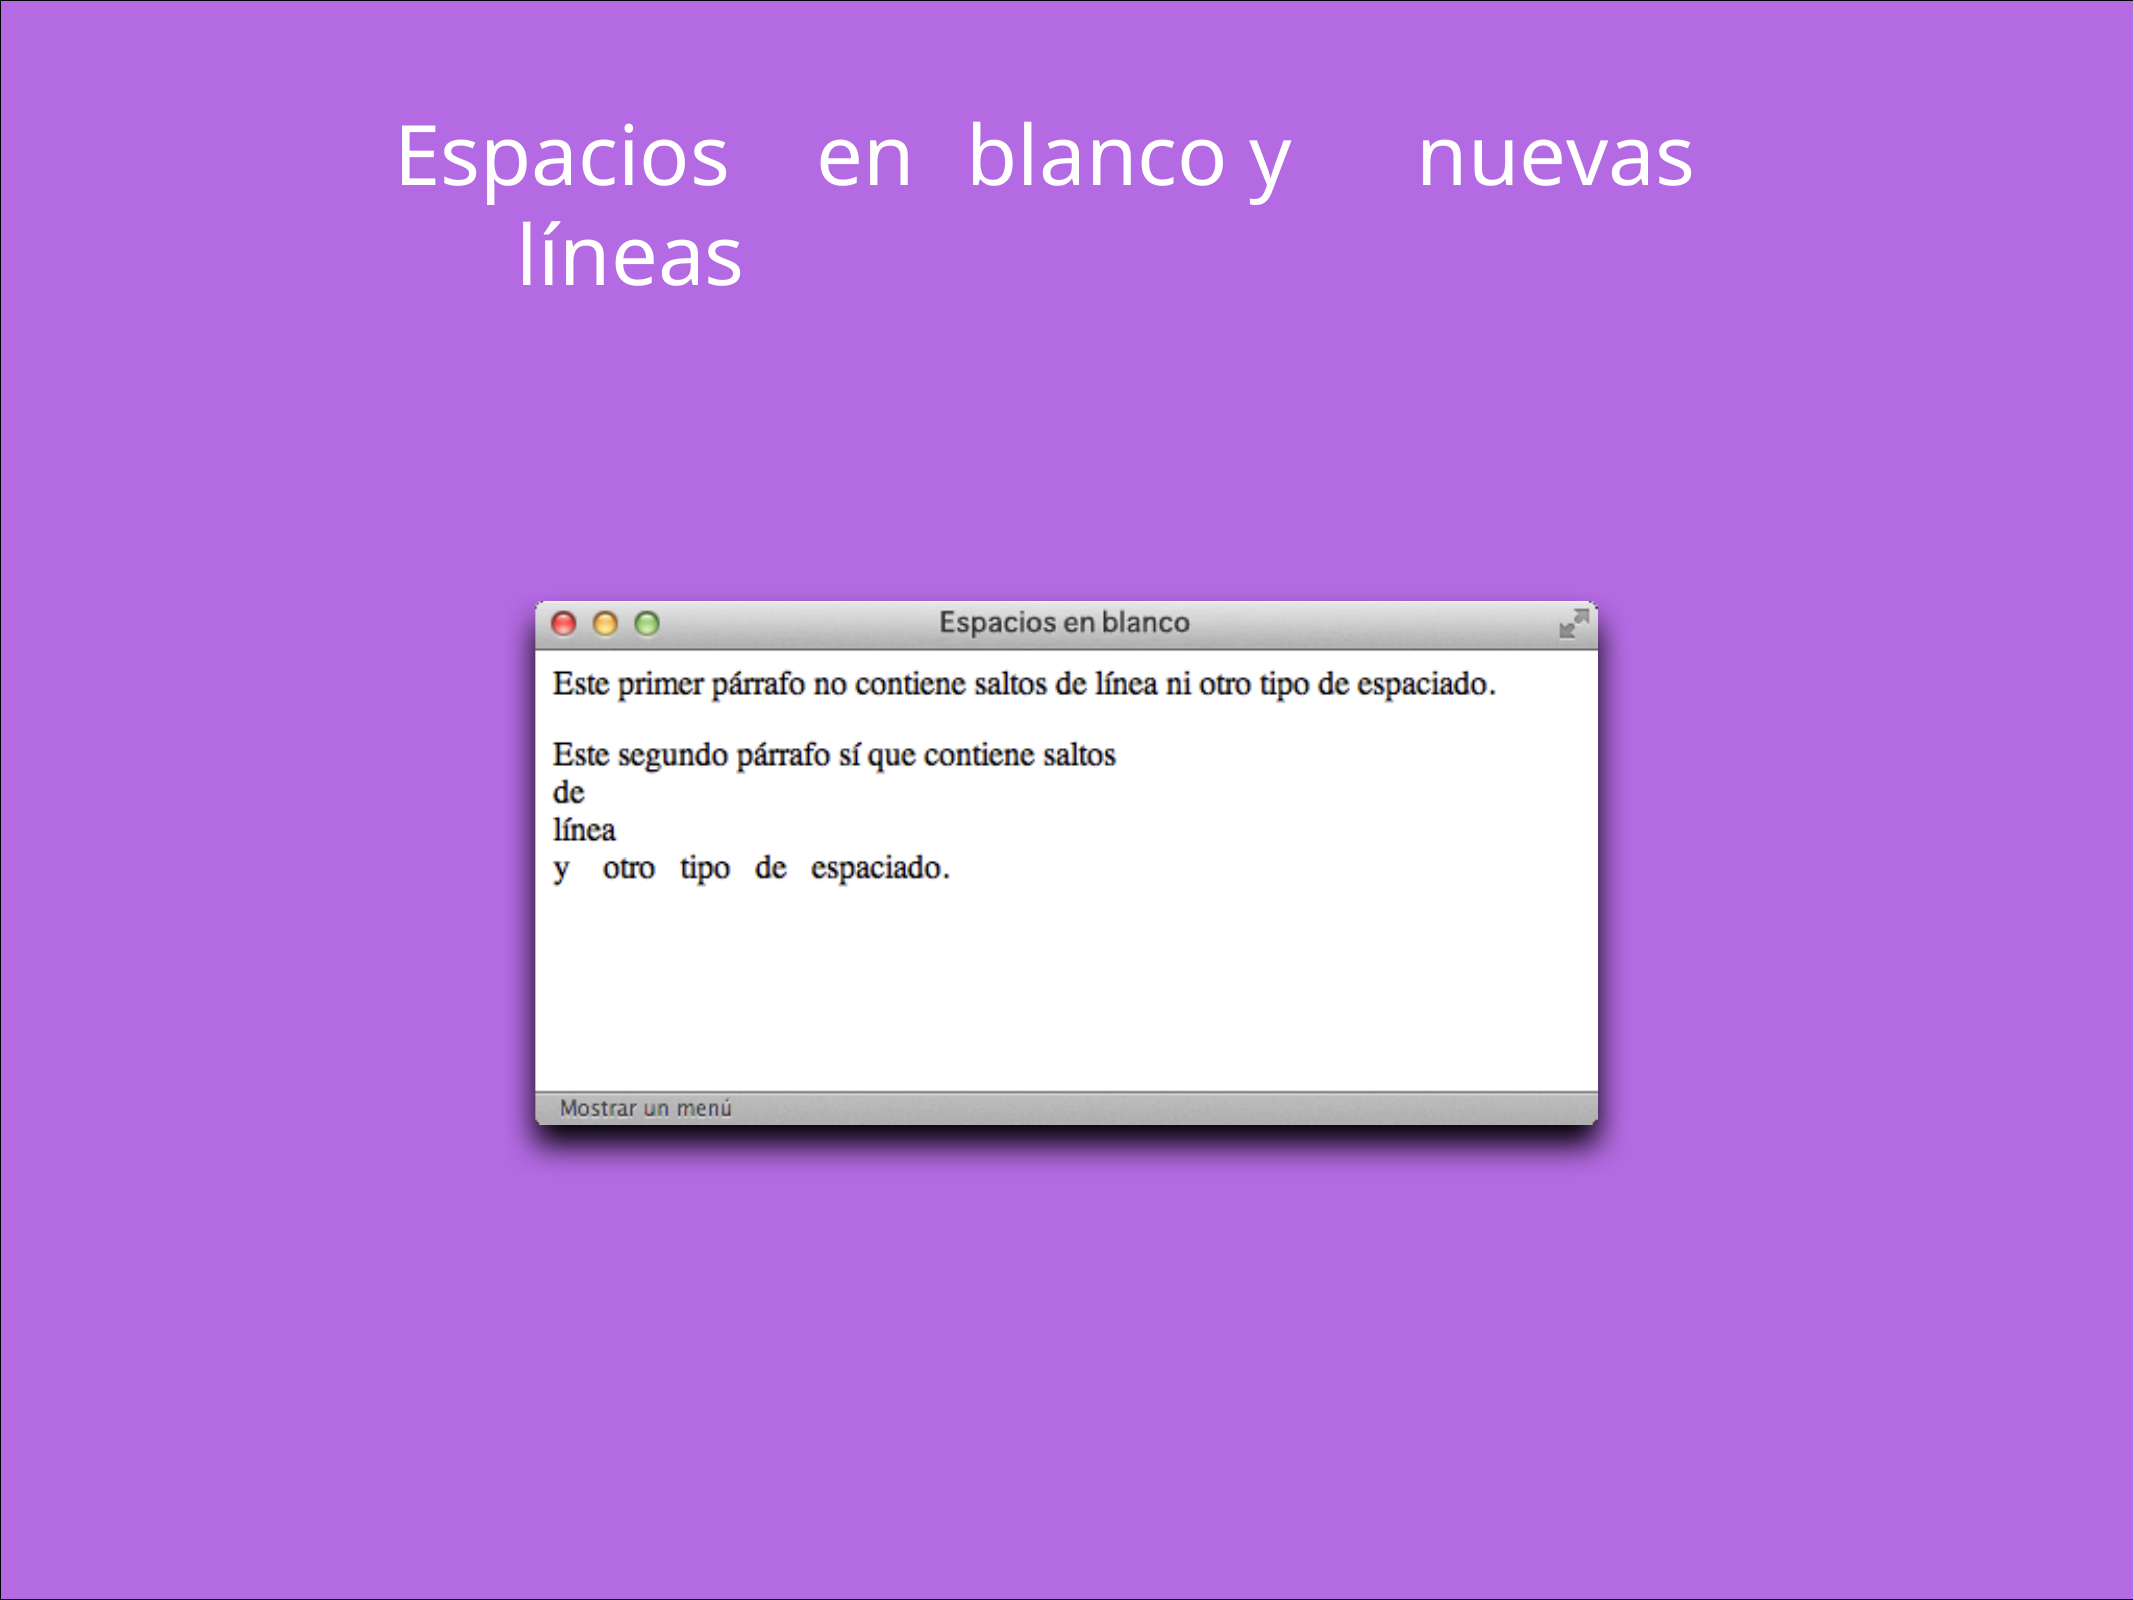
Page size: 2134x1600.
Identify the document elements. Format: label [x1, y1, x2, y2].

text_box [0, 0, 2134, 1600]
